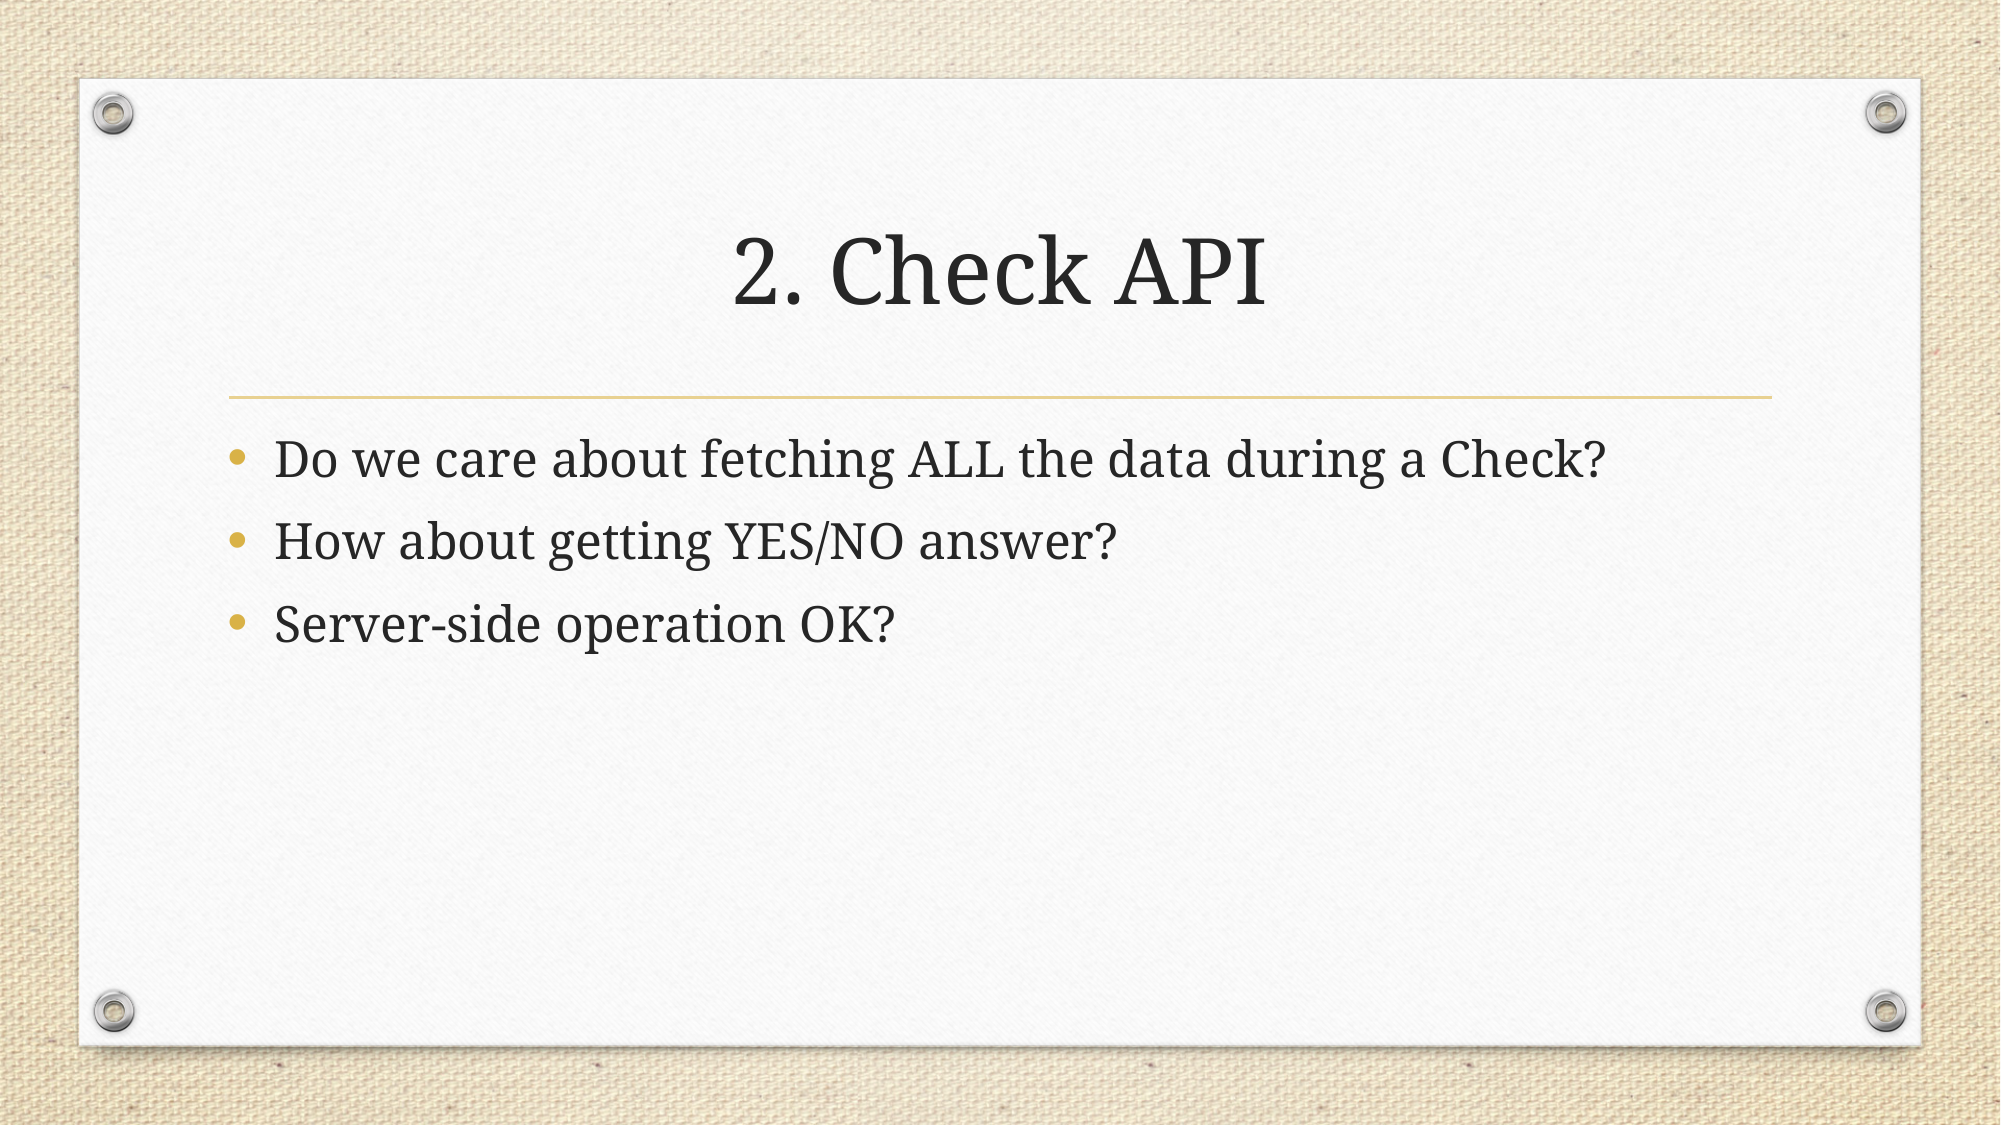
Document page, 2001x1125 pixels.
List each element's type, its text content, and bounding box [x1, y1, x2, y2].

picture [0, 0, 2001, 1125]
title 2. Check API [212, 161, 1788, 375]
list Do we care about fetching ALL the data during a Check? How about getting YES/NO answer? Server-side operation OK? [212, 419, 1788, 964]
